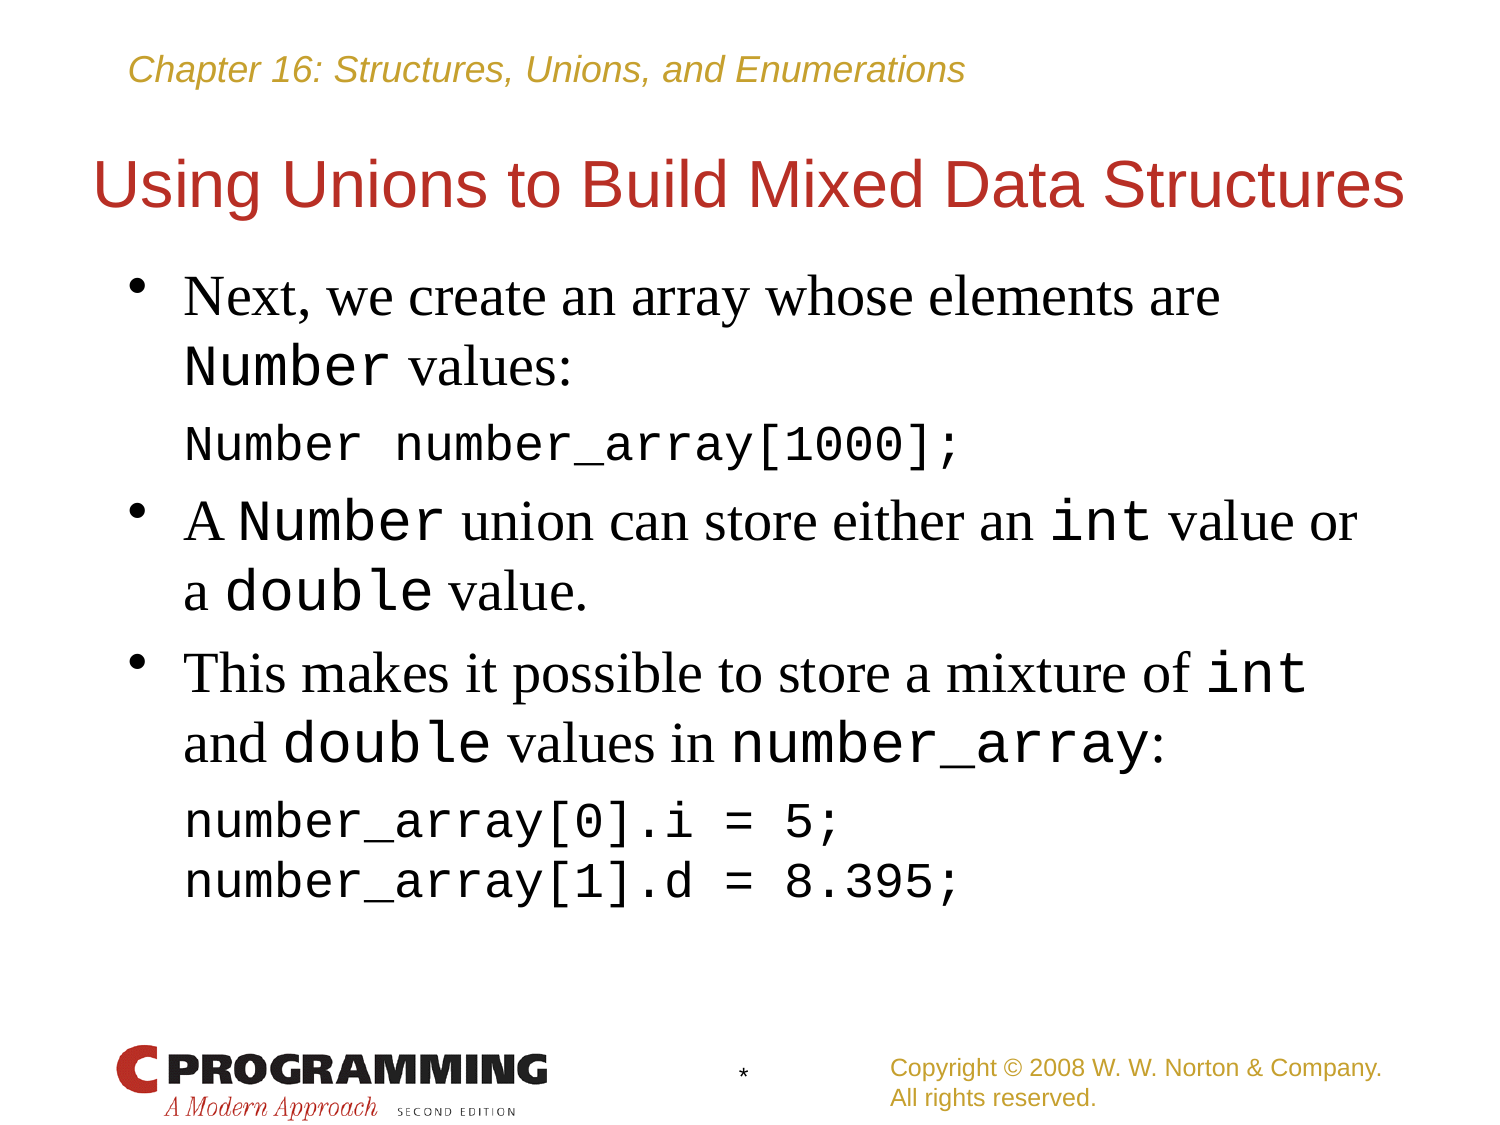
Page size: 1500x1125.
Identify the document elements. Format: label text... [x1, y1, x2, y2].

text_box * [687, 1050, 800, 1100]
title Using Unions to Build Mixed Data Structures [75, 125, 1425, 238]
picture [112, 1041, 550, 1123]
text_box Copyright © 2008 W. W. Norton & Company. All rights reserved. [874, 1043, 1388, 1119]
list Next, we create an array whose elements are Number values: Number number_array[1000]; A Number union can store either an int value or a double value. This makes it possible to store a mixture of int and double values in number_array: number_array[0].i = 5; number_array[1].d = 8.395; [112, 249, 1388, 1038]
